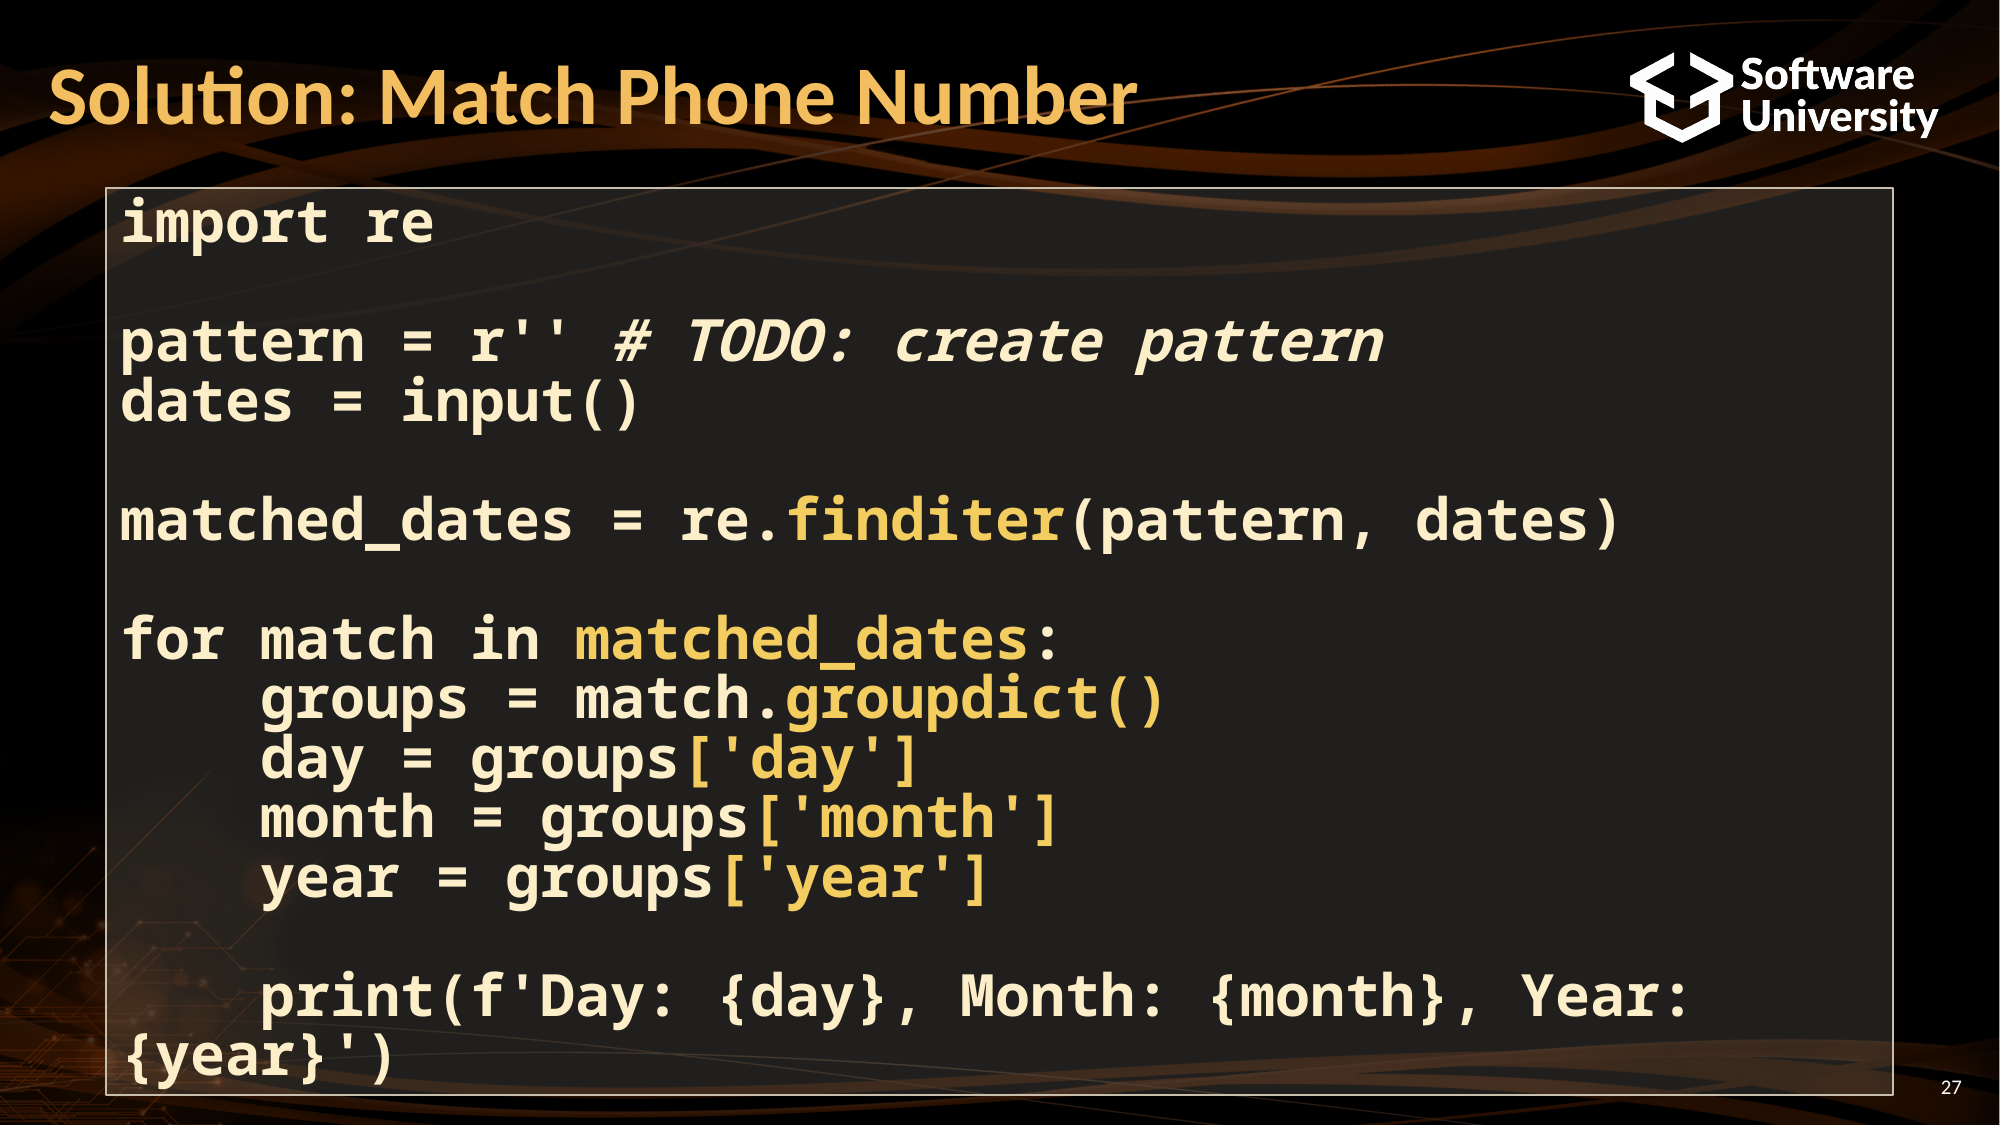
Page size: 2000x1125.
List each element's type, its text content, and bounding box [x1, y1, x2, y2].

text_box import re pattern = r'' # TODO: create pattern dates = input() matched_dates = re.finditer(pattern, dates) for match in matched_dates: groups = match.groupdict() day = groups['day'] month = groups['month'] year = groups['year'] print(f'Day: {day}, Month: {month}, Year: {year}') [105, 187, 1894, 1095]
title Solution: Match Phone Number [30, 6, 1602, 189]
slide_number 27 [1897, 1070, 1968, 1103]
picture [0, 0, 2000, 1125]
